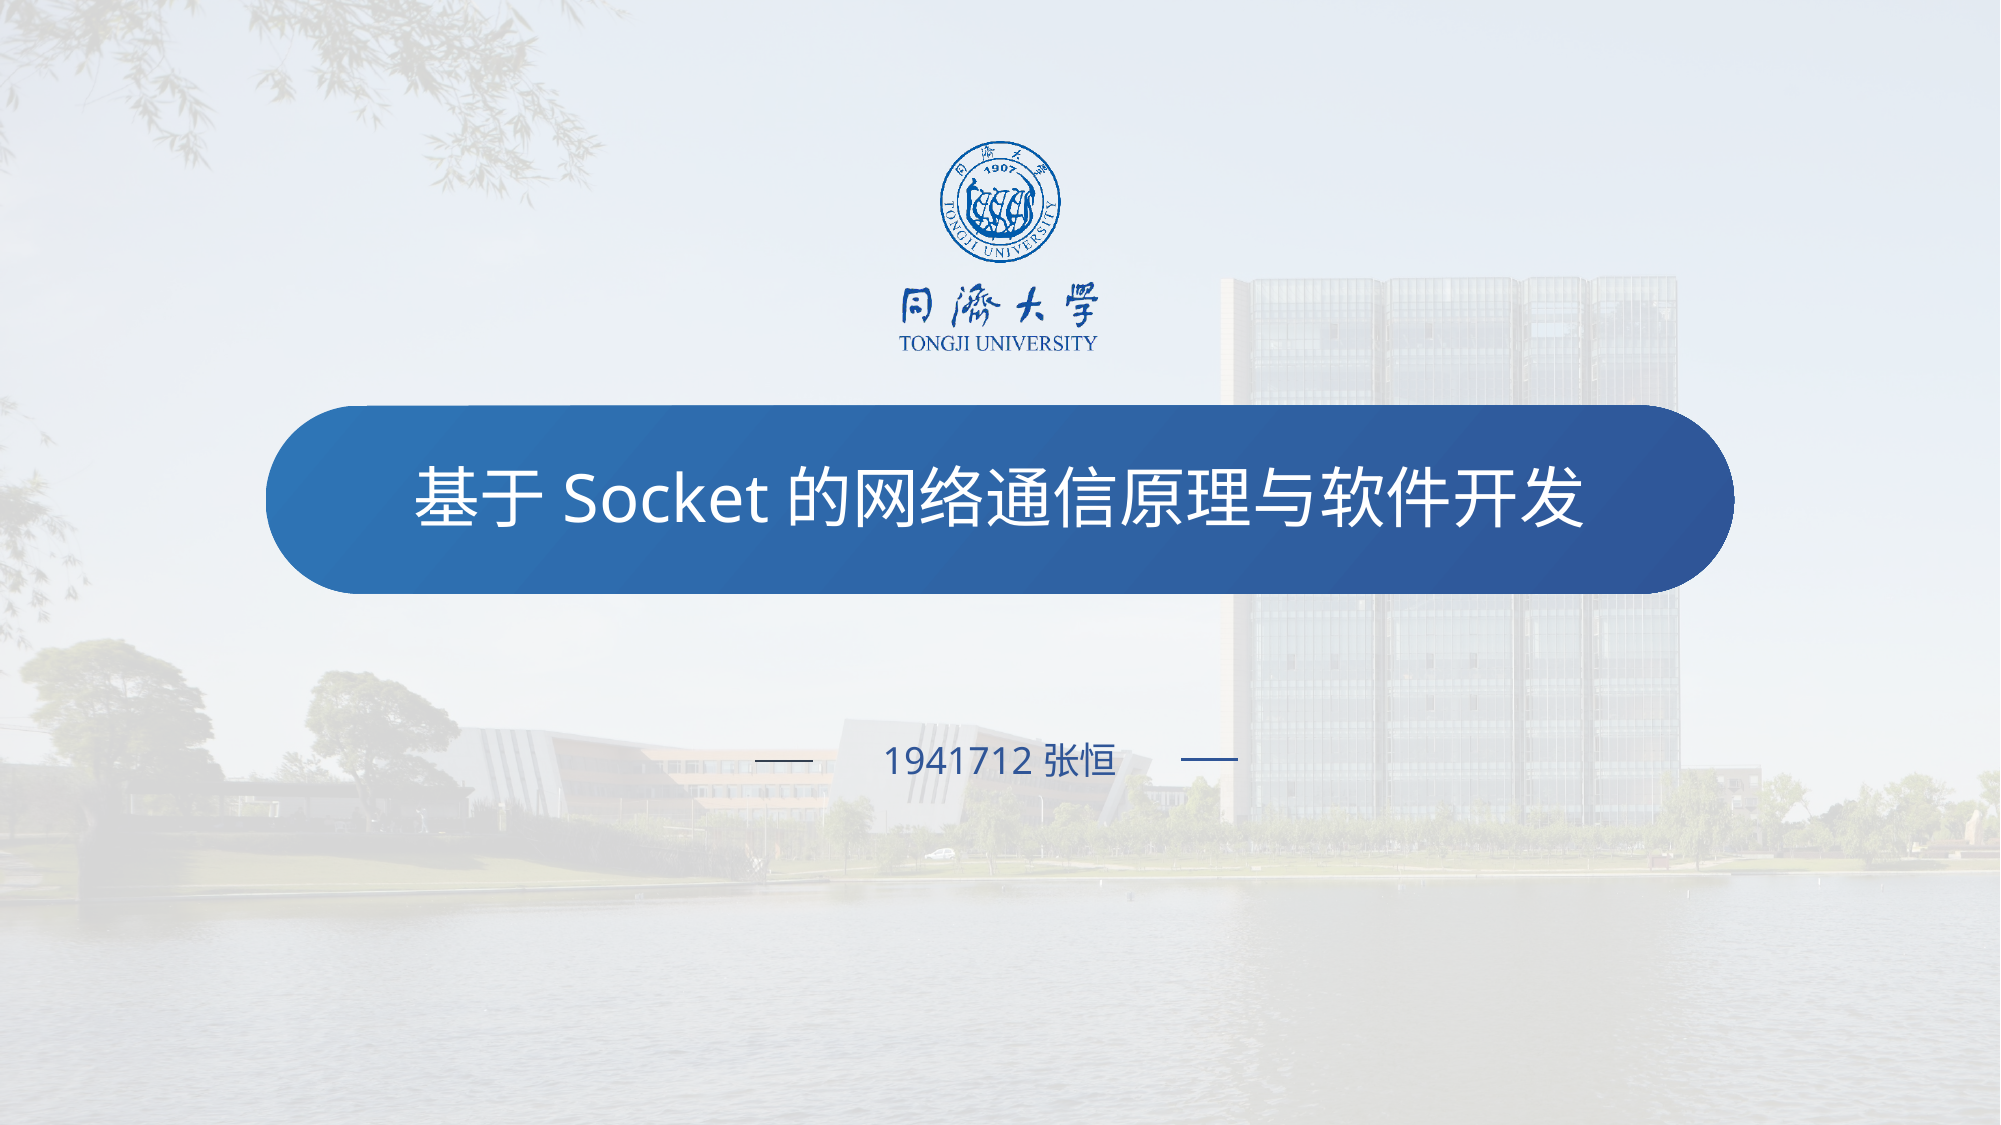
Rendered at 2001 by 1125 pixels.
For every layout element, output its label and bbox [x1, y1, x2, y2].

text_box [888, 137, 1112, 362]
picture [0, 0, 2000, 1125]
